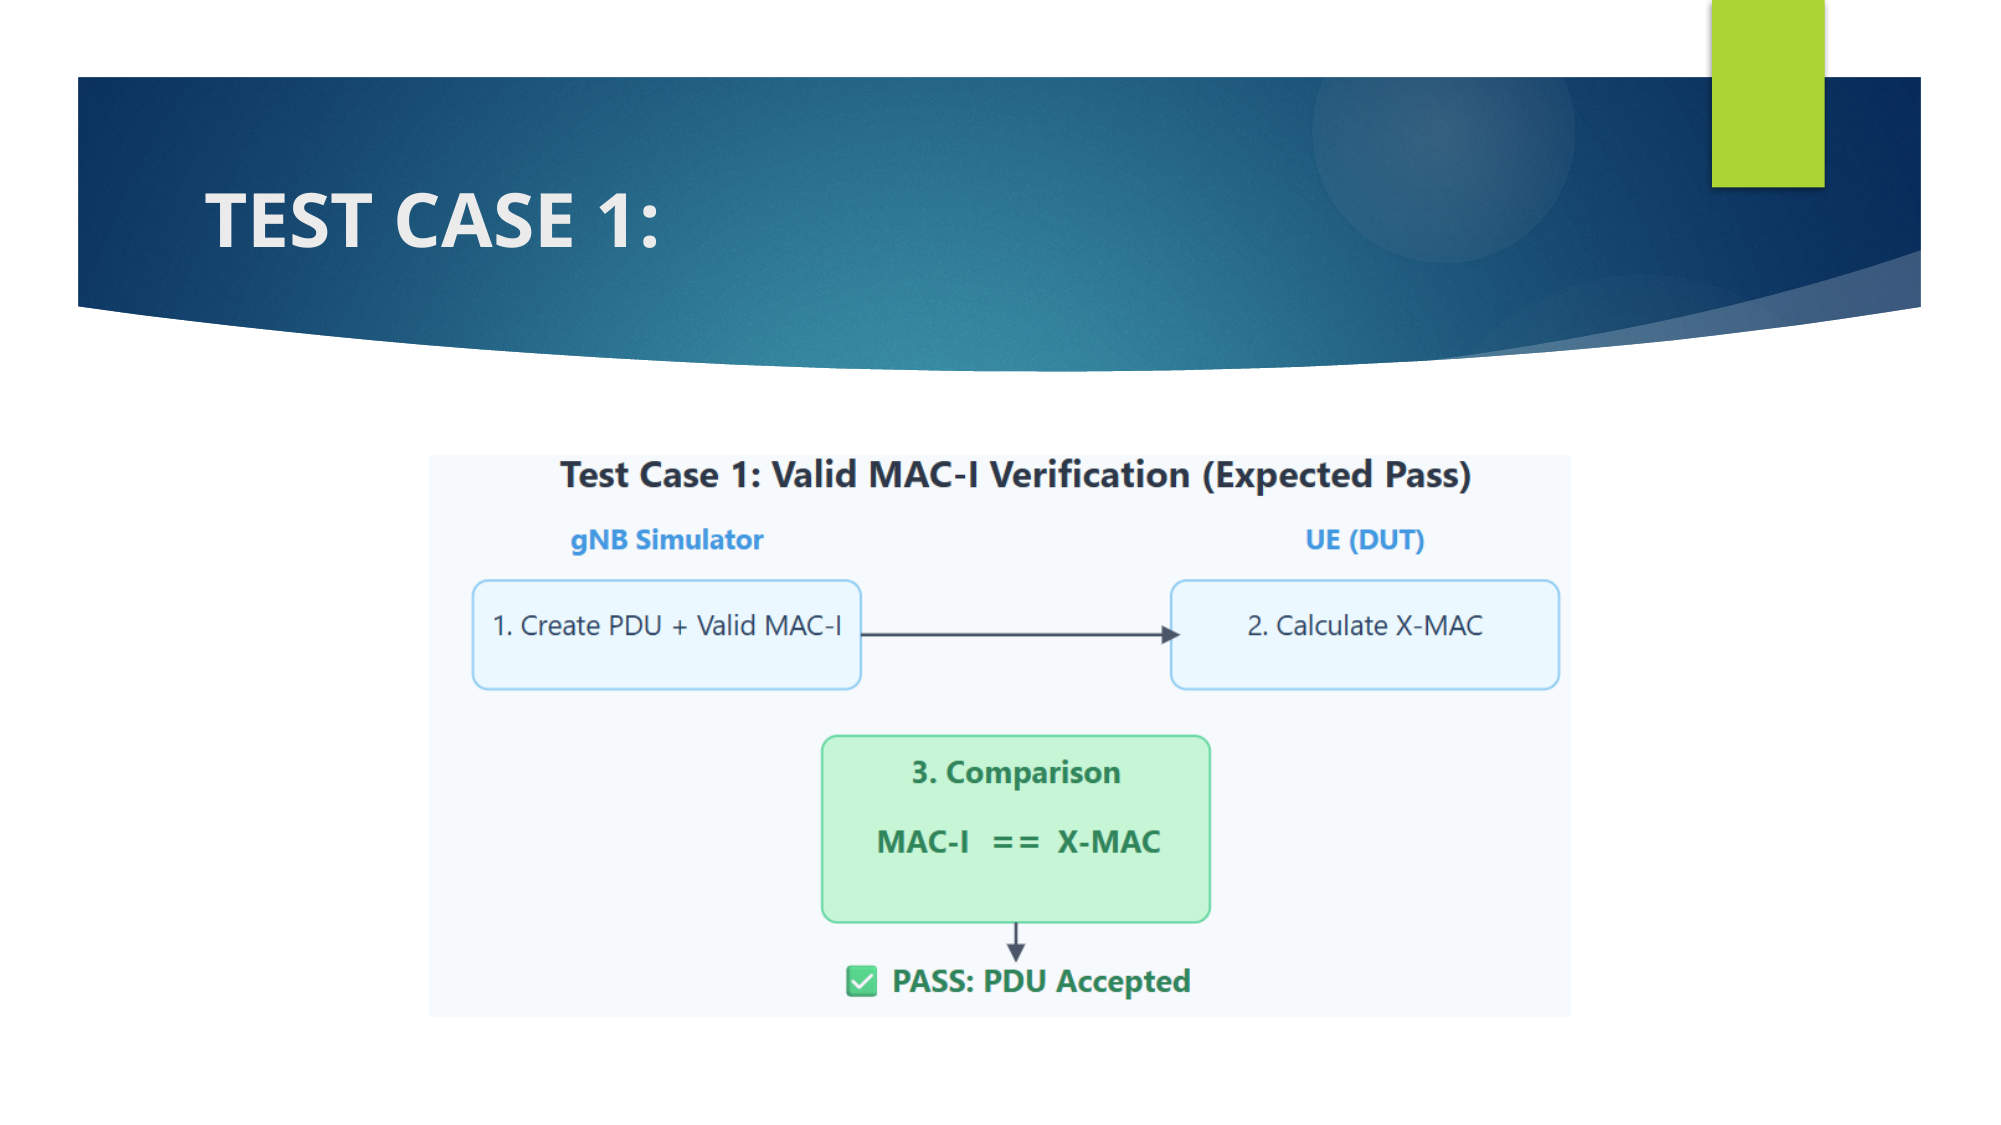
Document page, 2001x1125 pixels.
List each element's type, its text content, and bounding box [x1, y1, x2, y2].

title TEST CASE 1: [189, 159, 1627, 276]
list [429, 455, 1571, 1017]
